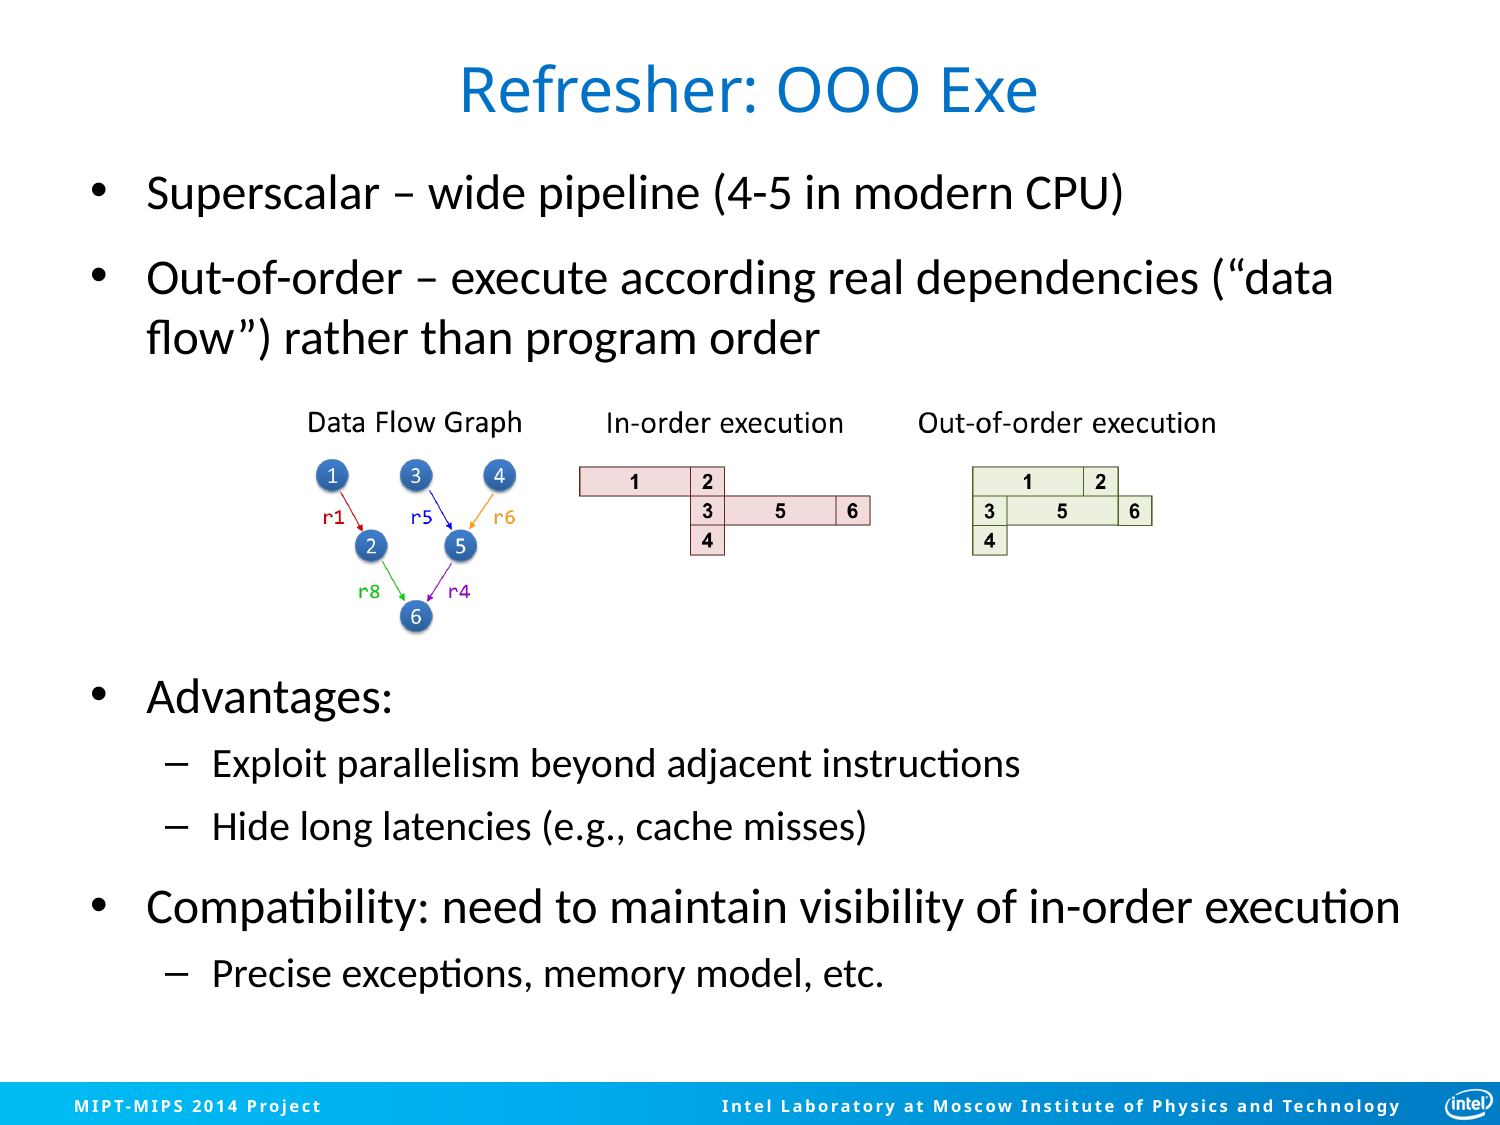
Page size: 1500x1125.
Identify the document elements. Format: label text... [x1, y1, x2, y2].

picture [1288, 1082, 1296, 1125]
picture [1324, 1082, 1500, 1125]
picture [1245, 1082, 1252, 1125]
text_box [287, 391, 1237, 649]
text_box Superscalar – wide pipeline (4-5 in modern CPU) Out-of-order – execute according real dependencies (“data flow”) rather than program order Advantages: Exploit parallelism beyond adjacent instructions Hide long latencies (e.g., cache misses) Compatibility: need to maintain visibility of in-order execution Precise exceptions, memory model, etc. [74, 152, 1425, 970]
title Refresher: OOO Exe [74, 24, 1425, 152]
picture [1307, 1082, 1314, 1104]
picture [1307, 1111, 1314, 1125]
